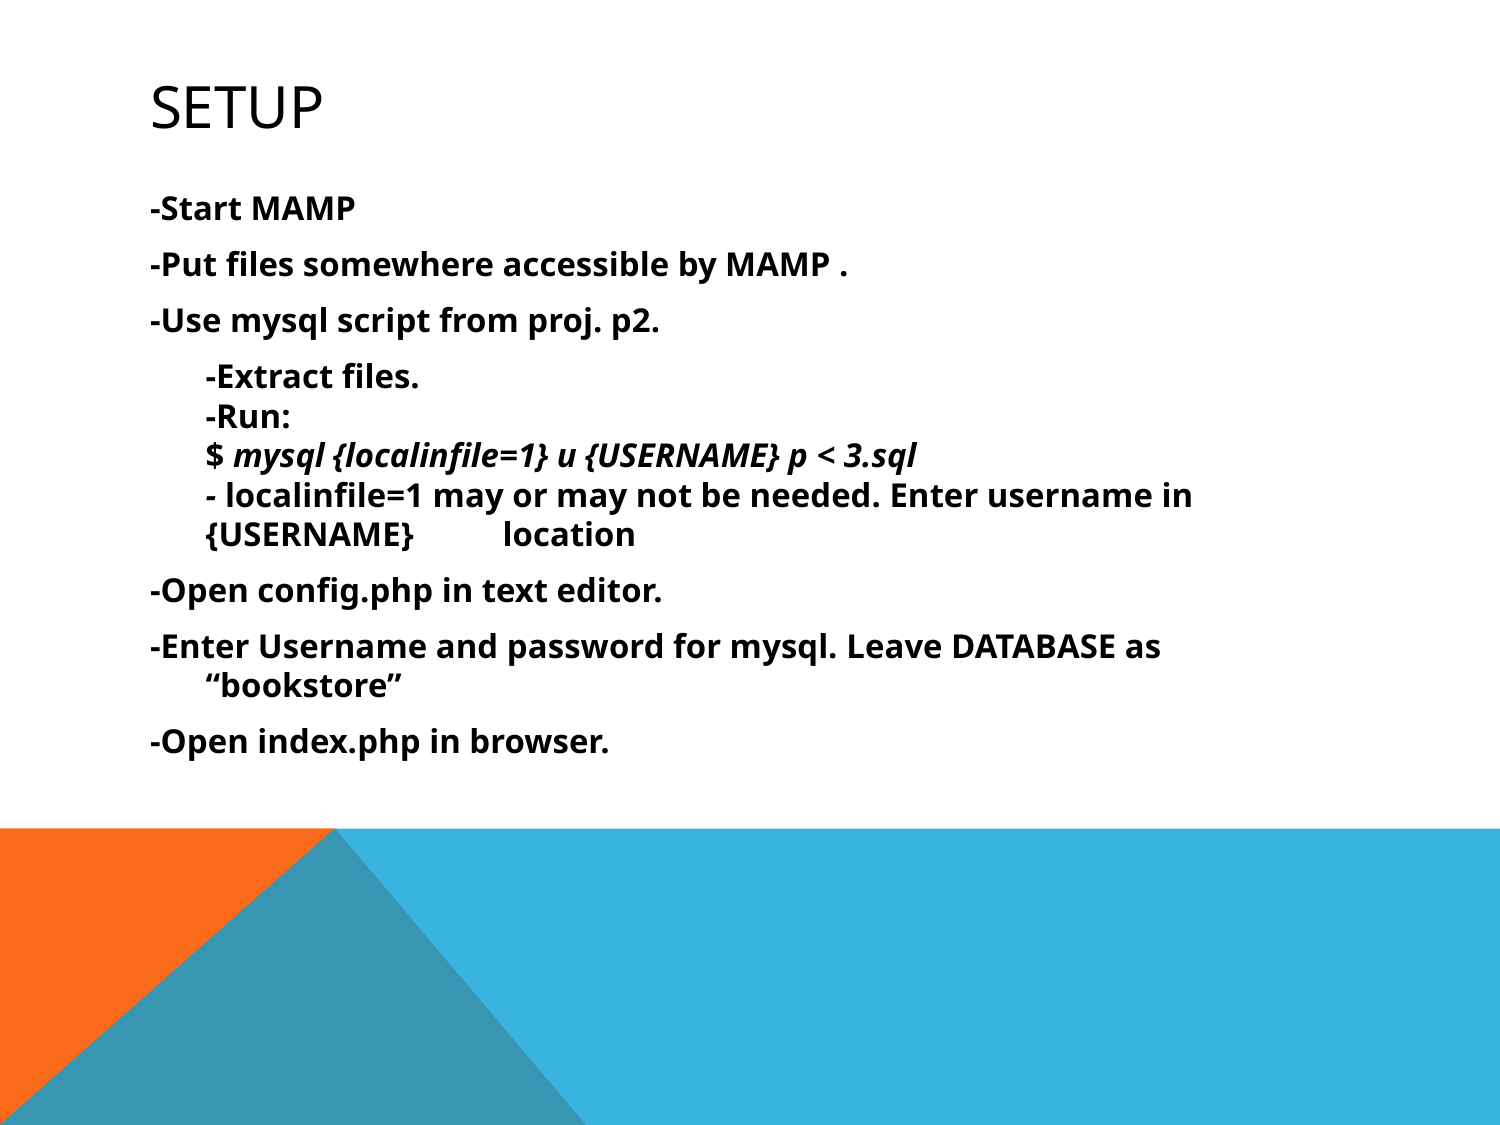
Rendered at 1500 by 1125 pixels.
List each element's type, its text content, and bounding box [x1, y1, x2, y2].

list -Start MAMP -Put files somewhere accessible by MAMP . -Use mysql script from proj. p2. -Extract files. -Run: $ mysql {­­local­infile=1} ­u {USERNAME} ­p < 3.sql - ­­local­infile=1 may or may not be needed. Enter username in {USERNAME} location -Open config.php in text editor. -Enter Username and password for mysql. Leave DATABASE as “bookstore” -Open index.php in browser. [135, 180, 1369, 768]
title Setup [135, 60, 1369, 150]
